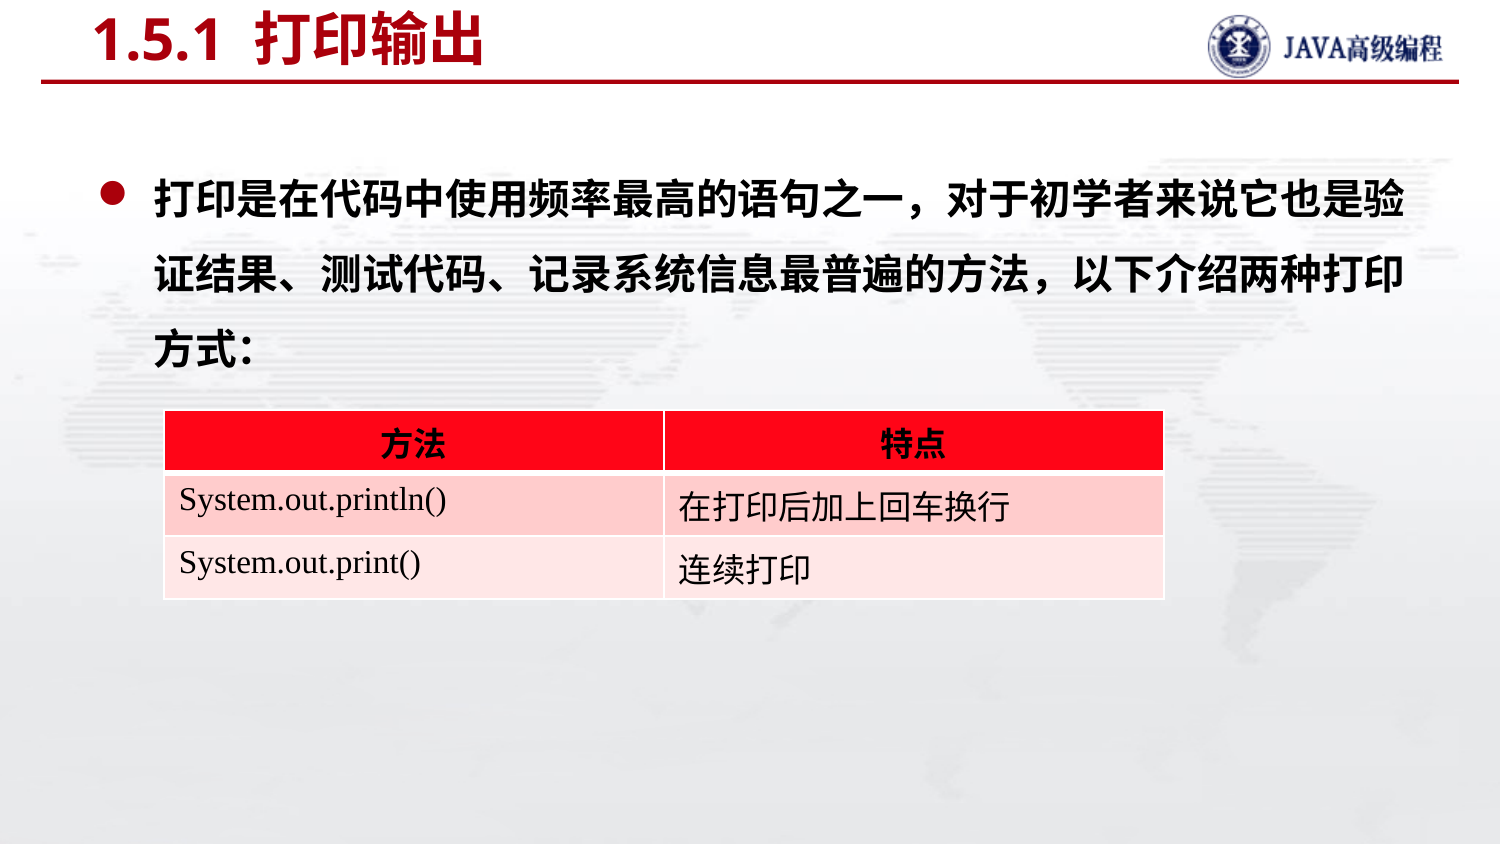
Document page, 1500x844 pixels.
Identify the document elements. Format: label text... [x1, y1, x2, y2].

table_header 特点 [665, 411, 1163, 470]
title 1.5.1 打印输出 [76, 2, 873, 71]
table_header 方法 [165, 411, 663, 470]
picture [0, 0, 1500, 844]
table_cell 连续打印 [665, 537, 1163, 598]
list 打印是在代码中使用频率最高的语句之一，对于初学者来说它也是验证结果、测试代码、记录系统信息最普遍的方法，以下介绍两种打印方式： [81, 140, 1429, 757]
table_cell System.out.print() [165, 537, 663, 598]
table_cell System.out.println() [165, 476, 663, 535]
table_cell 在打印后加上回车换行 [665, 476, 1163, 535]
